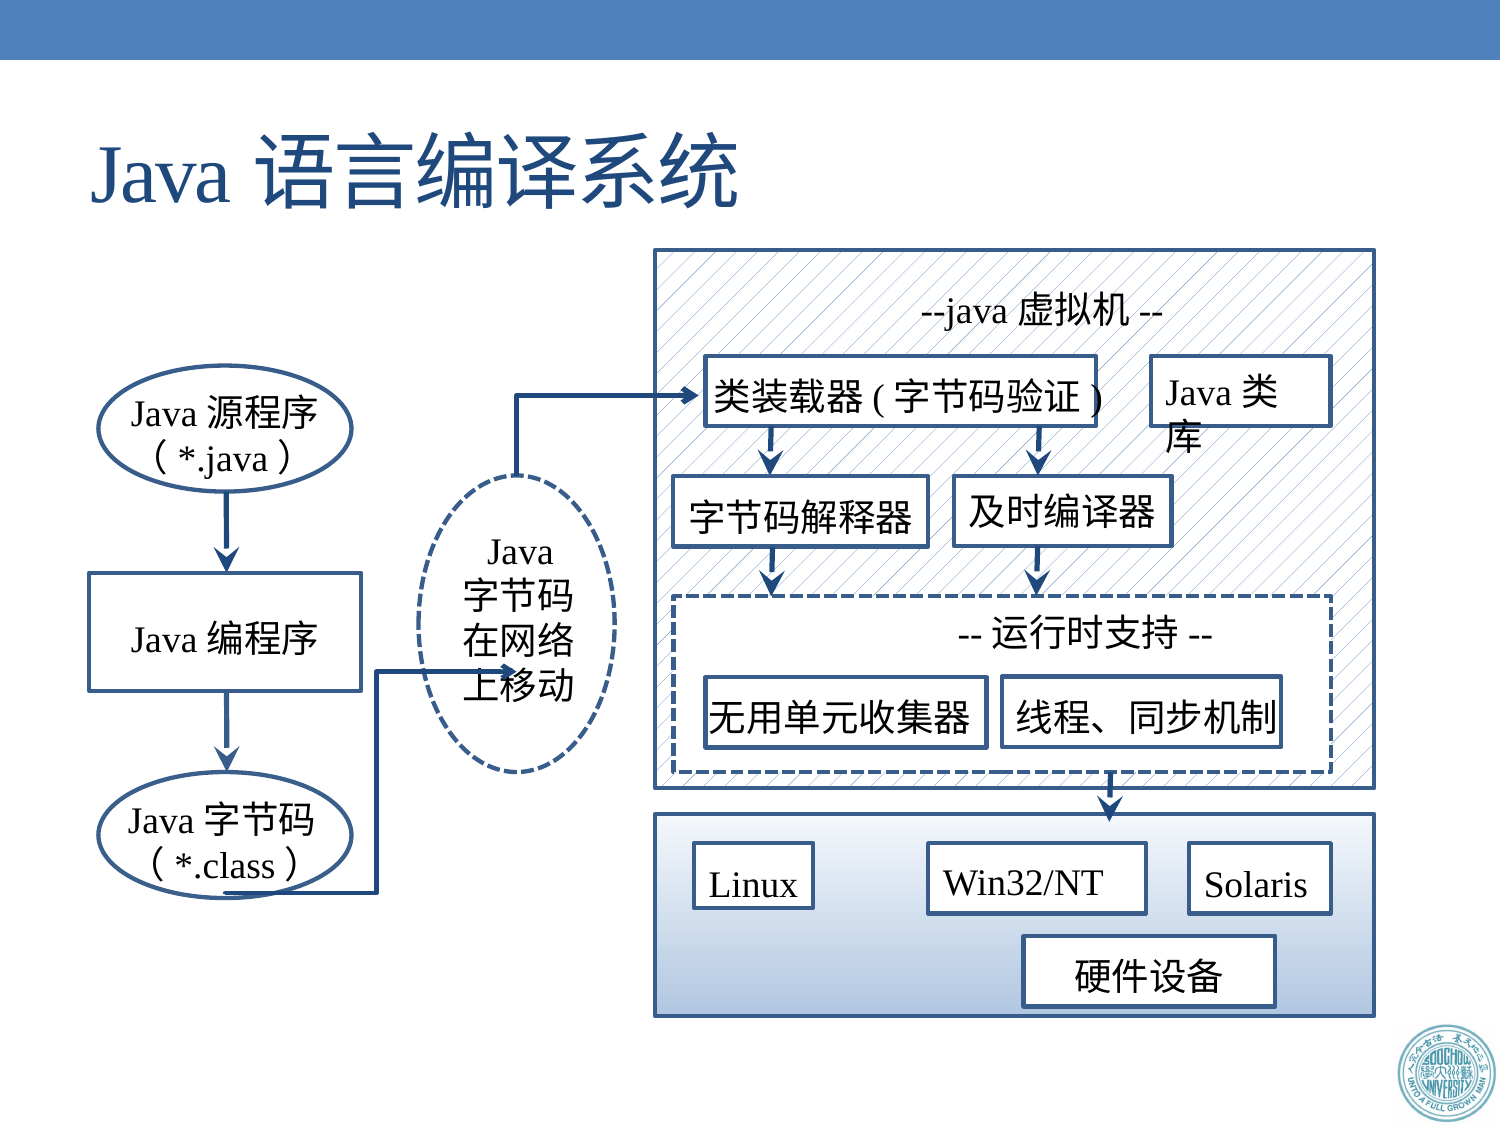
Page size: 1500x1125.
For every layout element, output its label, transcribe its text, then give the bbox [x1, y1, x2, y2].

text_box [88, 249, 1375, 1017]
title Java语言编译系统 [75, 87, 1425, 250]
